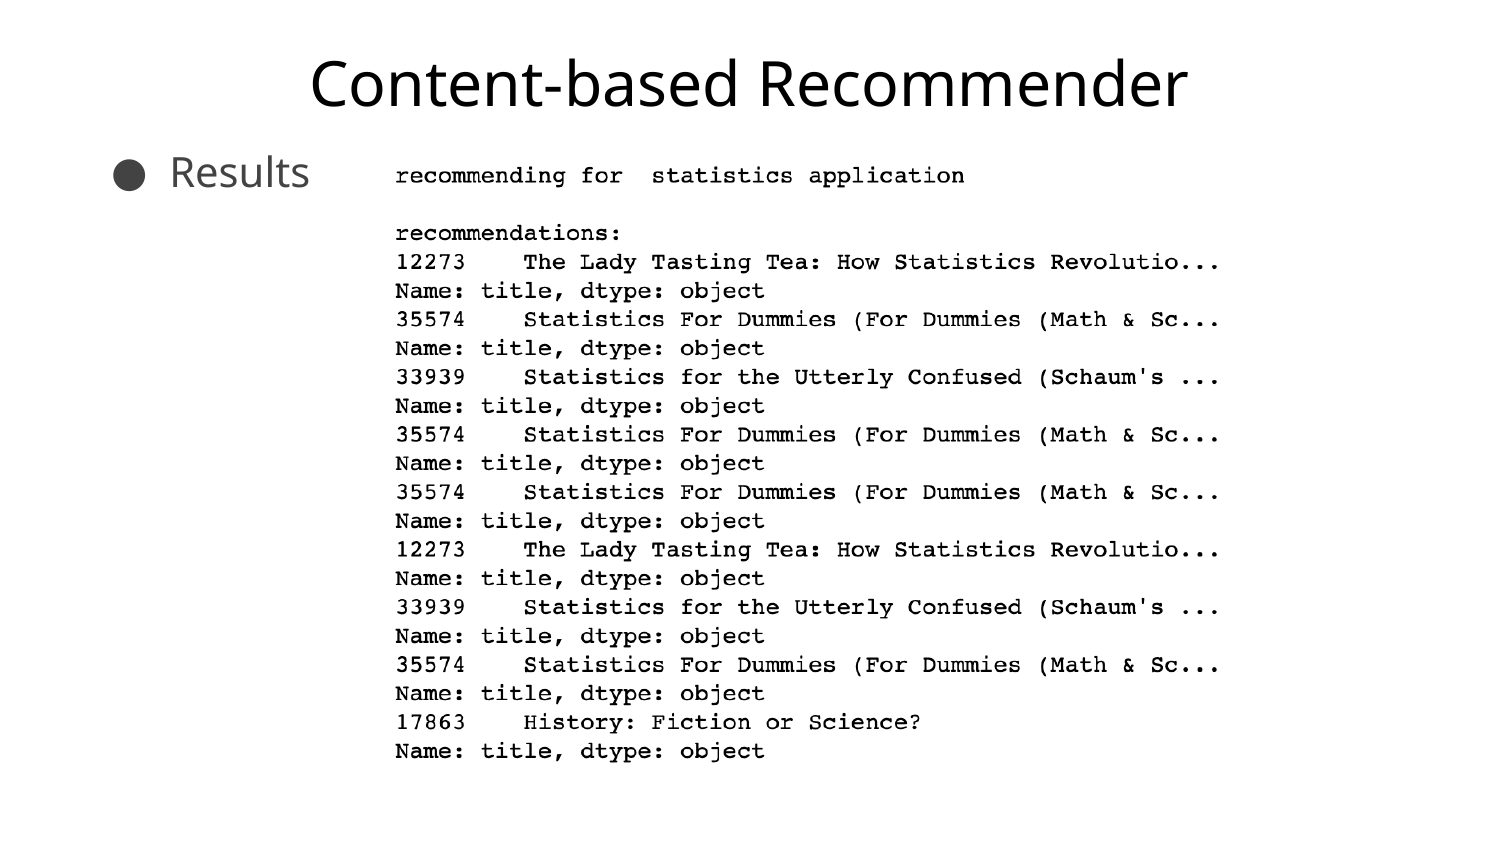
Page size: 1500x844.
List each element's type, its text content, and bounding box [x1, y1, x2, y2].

picture [384, 155, 1264, 788]
text_box Results [79, 122, 1373, 359]
title Content-based Recommender [51, 28, 1449, 123]
